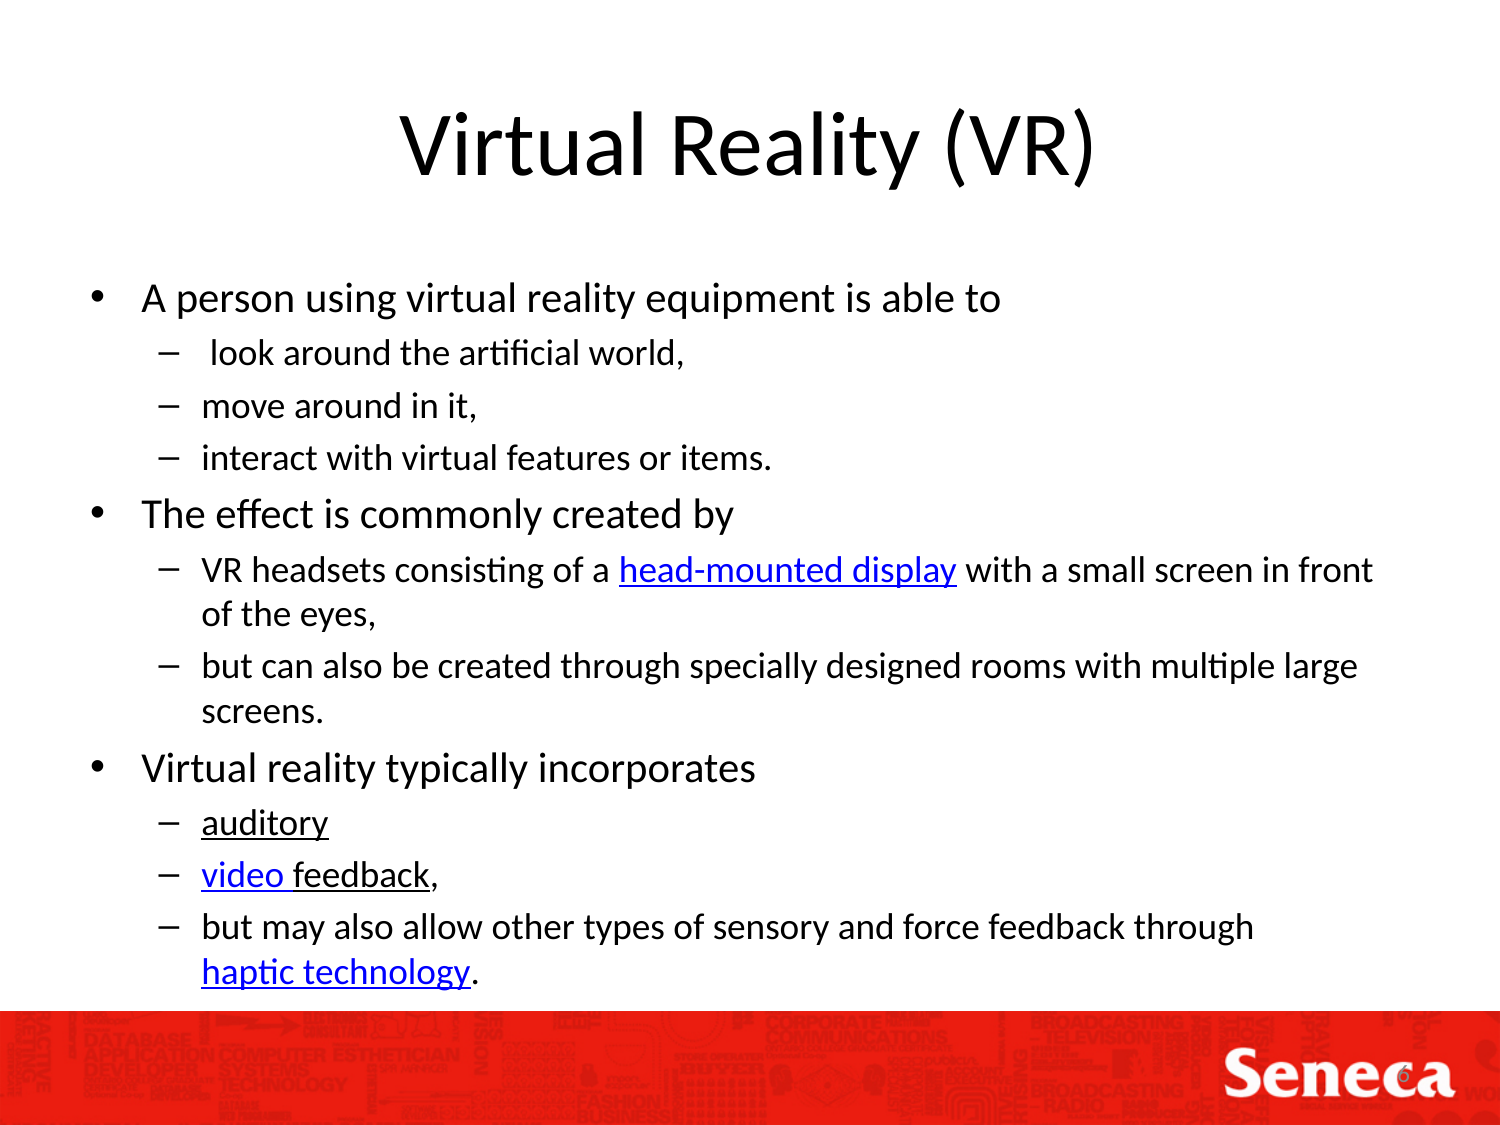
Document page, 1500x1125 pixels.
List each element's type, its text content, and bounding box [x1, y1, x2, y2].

list A person using virtual reality equipment is able to look around the artificial world, move around in it, interact with virtual features or items. The effect is commonly created by VR headsets consisting of a head-mounted display with a small screen in front of the eyes, but can also be created through specially designed rooms with multiple large screens. Virtual reality typically incorporates auditory video feedback, but may also allow other types of sensory and force feedback through haptic technology. [75, 262, 1425, 1005]
picture [0, 1011, 1500, 1125]
slide_number 6 [1074, 1042, 1425, 1103]
title Virtual Reality (VR) [75, 45, 1425, 233]
